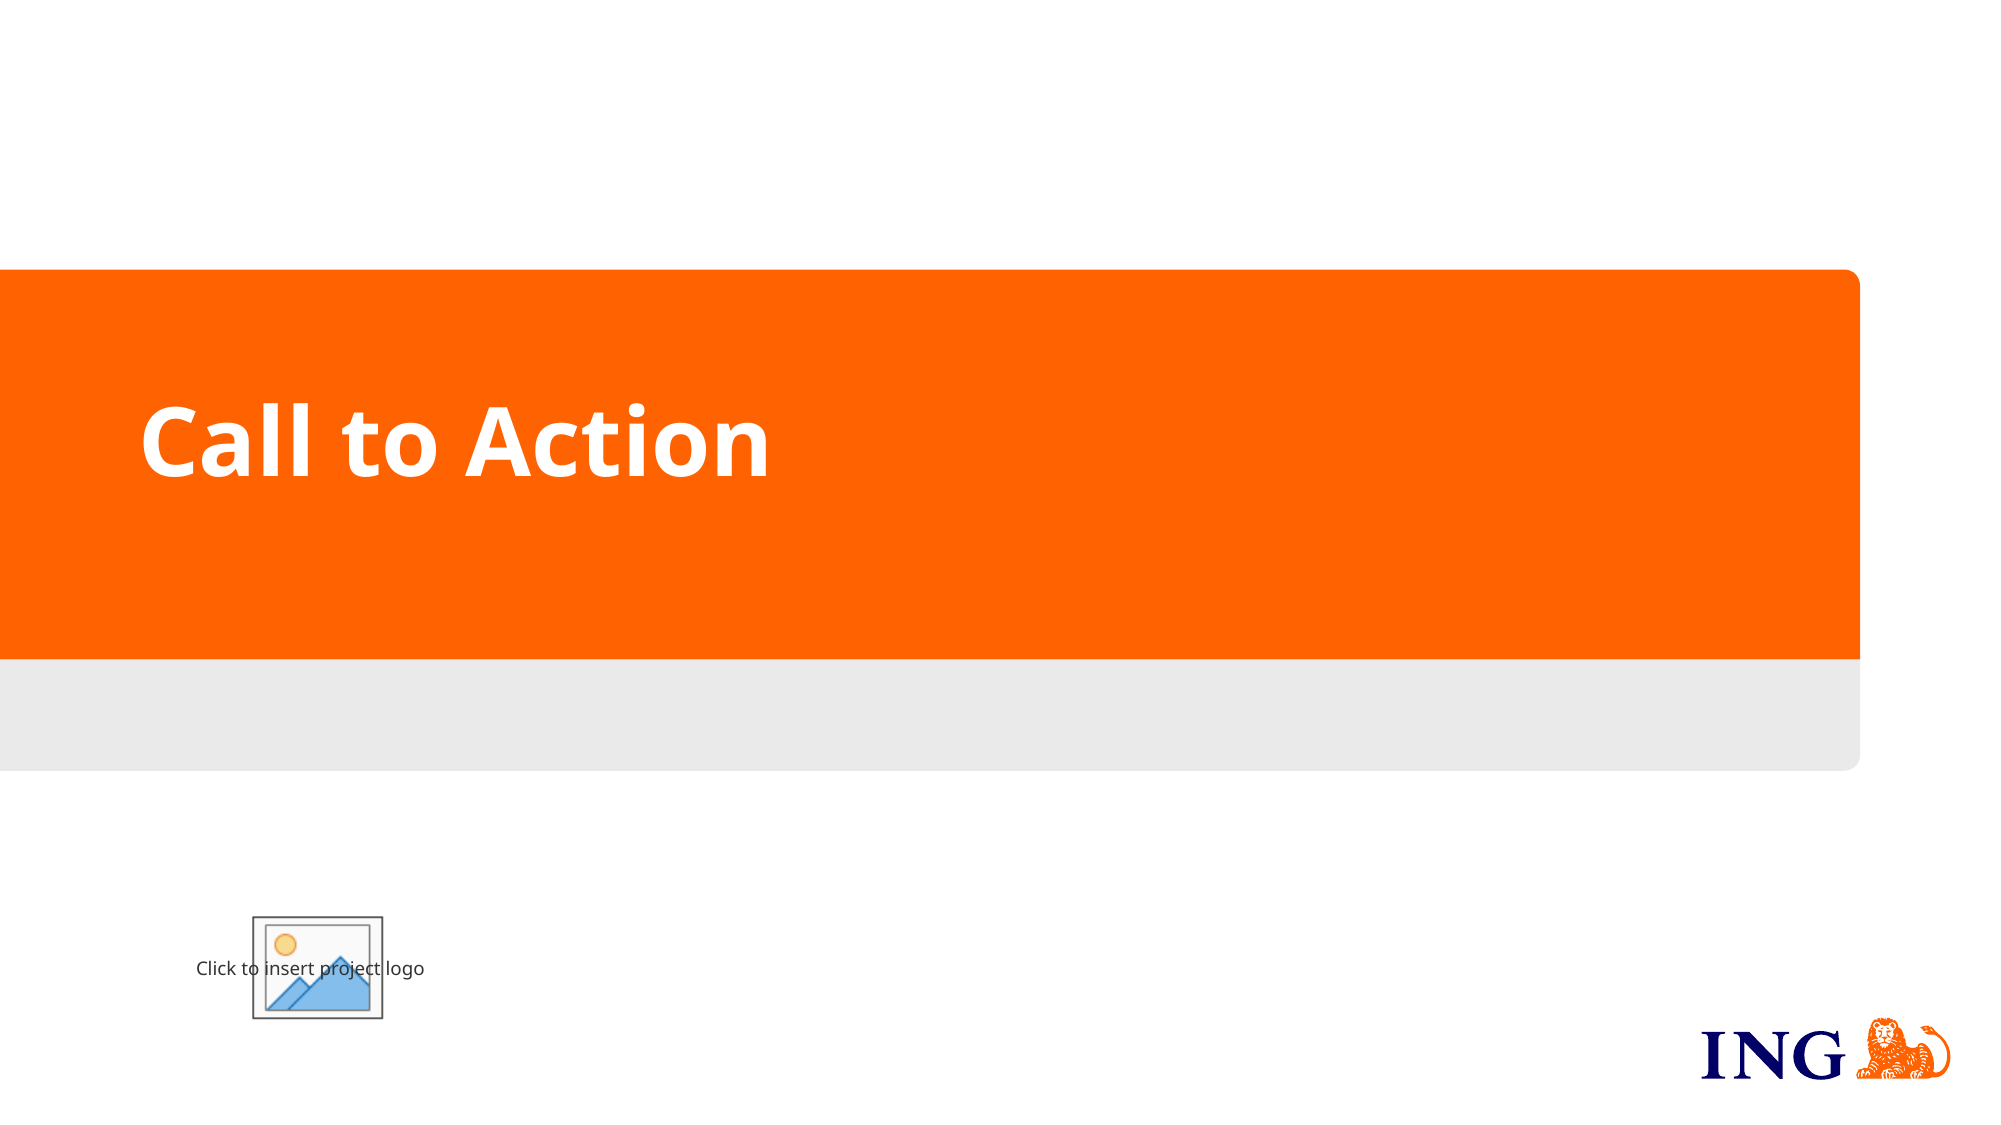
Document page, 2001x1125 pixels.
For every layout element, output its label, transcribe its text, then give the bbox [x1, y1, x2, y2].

picture [137, 859, 498, 1077]
title Call to Action [138, 347, 1830, 549]
